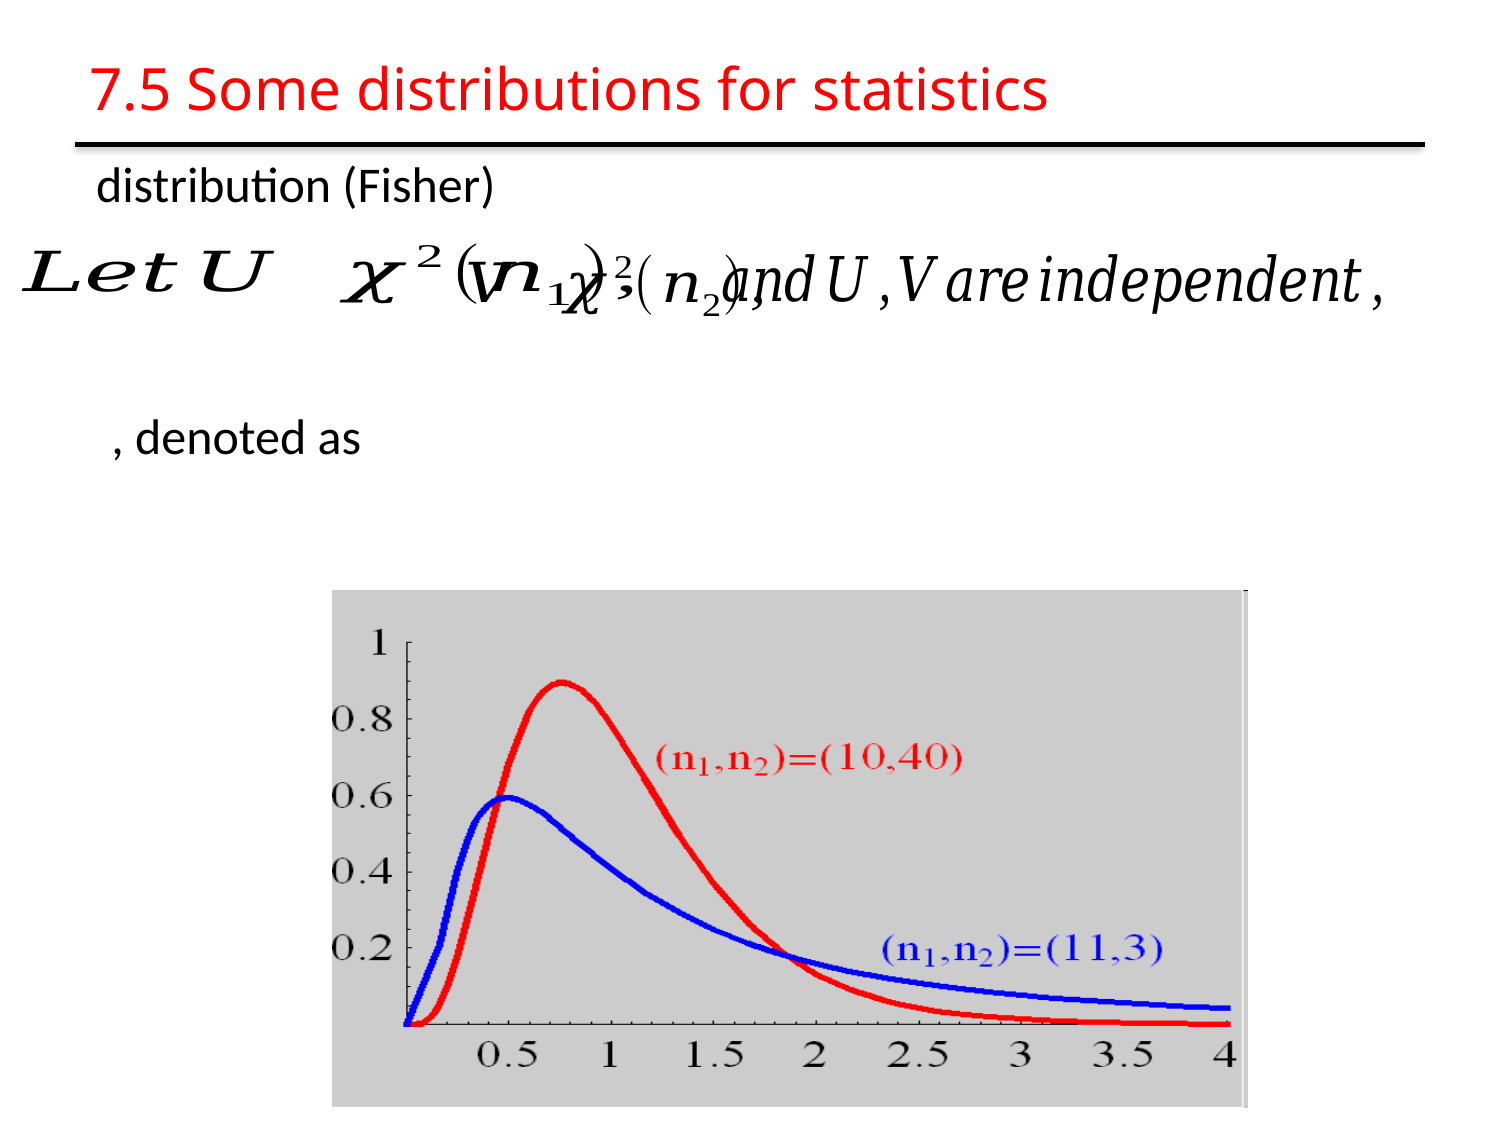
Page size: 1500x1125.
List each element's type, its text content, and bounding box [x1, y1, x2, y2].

picture [331, 590, 1248, 1108]
title 7.5 Some distributions for statistics [75, 45, 1425, 145]
